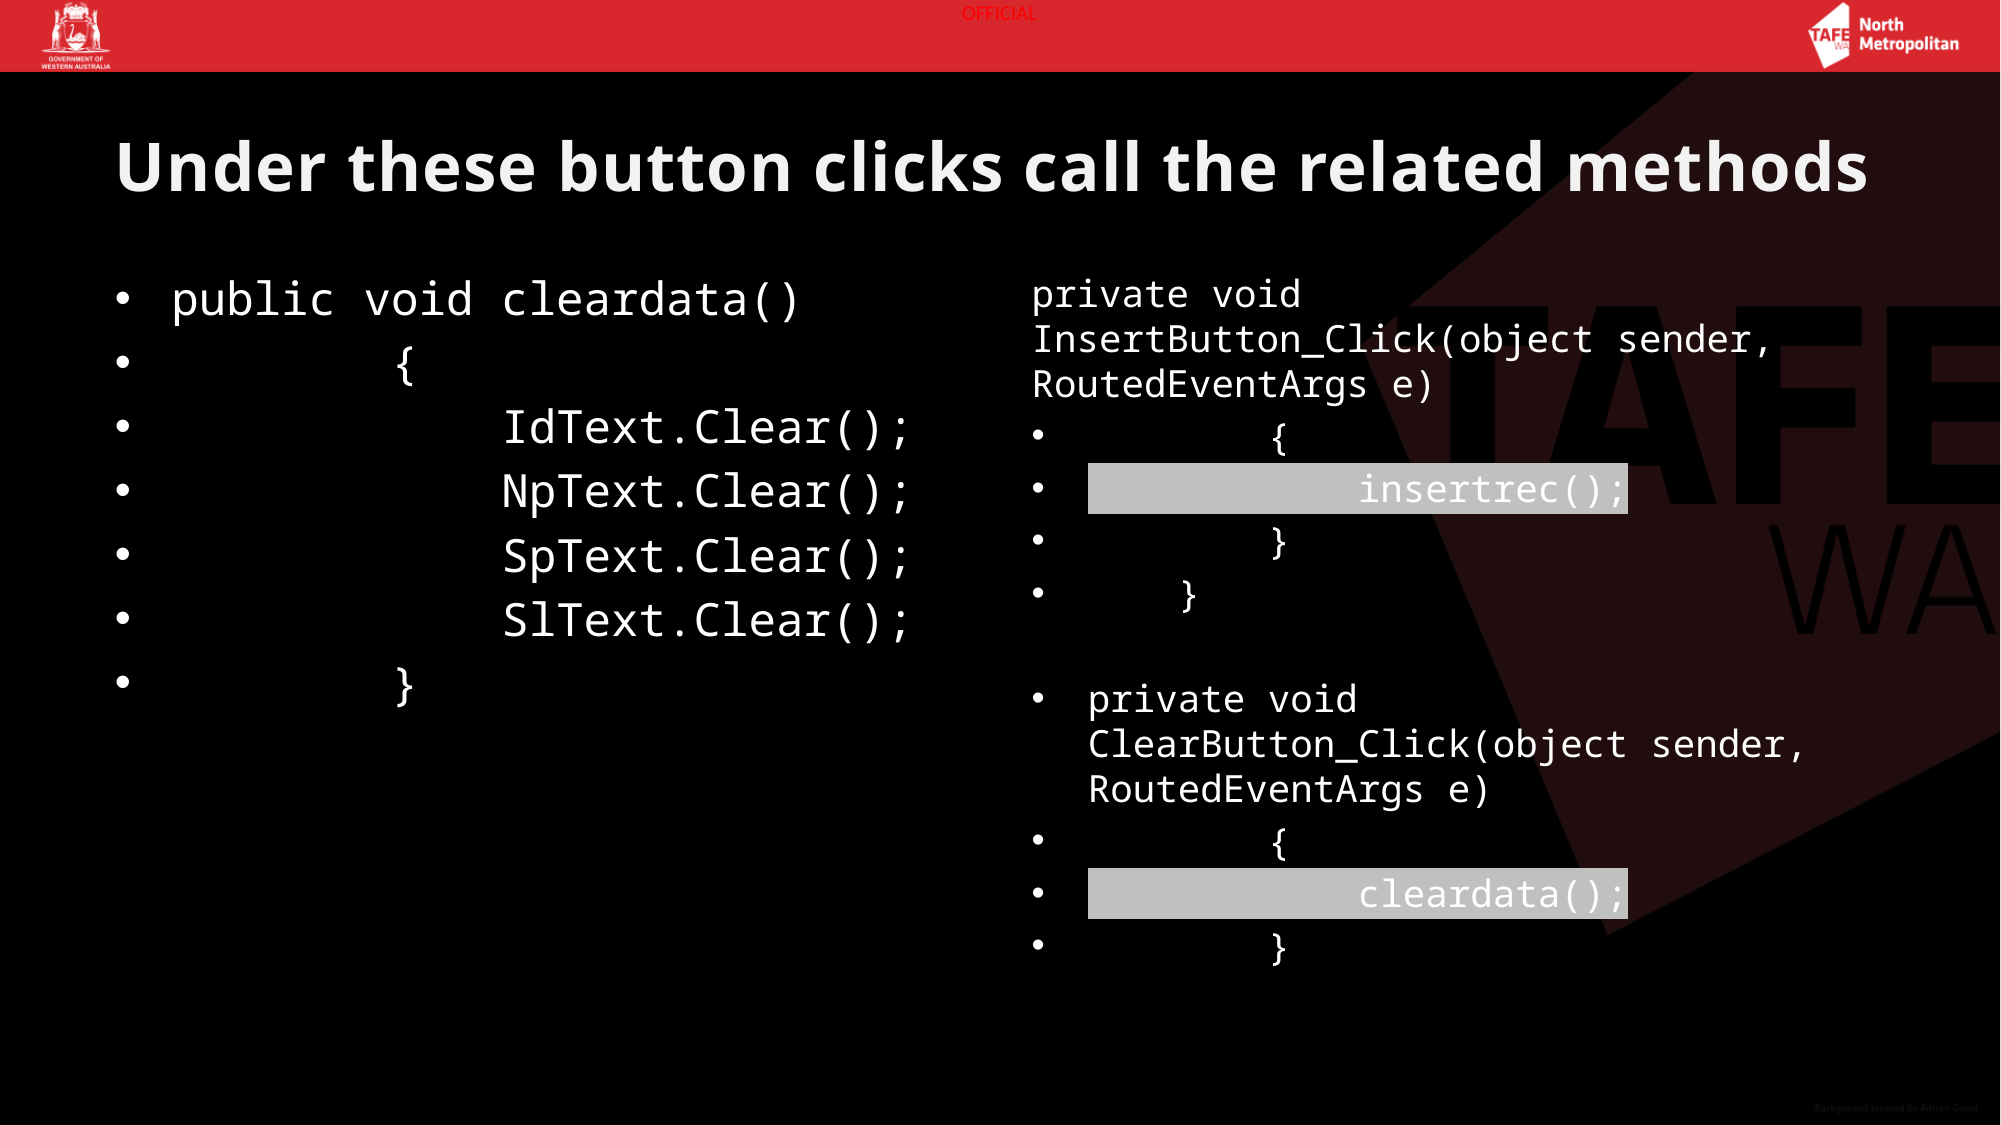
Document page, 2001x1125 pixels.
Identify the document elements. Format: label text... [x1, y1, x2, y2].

list private void InsertButton_Click(object sender, RoutedEventArgs e) { insertrec(); } } private void ClearButton_Click(object sender, RoutedEventArgs e) { cleardata(); } [1016, 262, 1900, 1005]
title Under these button clicks call the related methods [99, 82, 1900, 247]
list public void cleardata() { IdText.Clear(); NpText.Clear(); SpText.Clear(); SlText.Clear(); } [99, 262, 984, 1005]
picture [0, 0, 2001, 1125]
